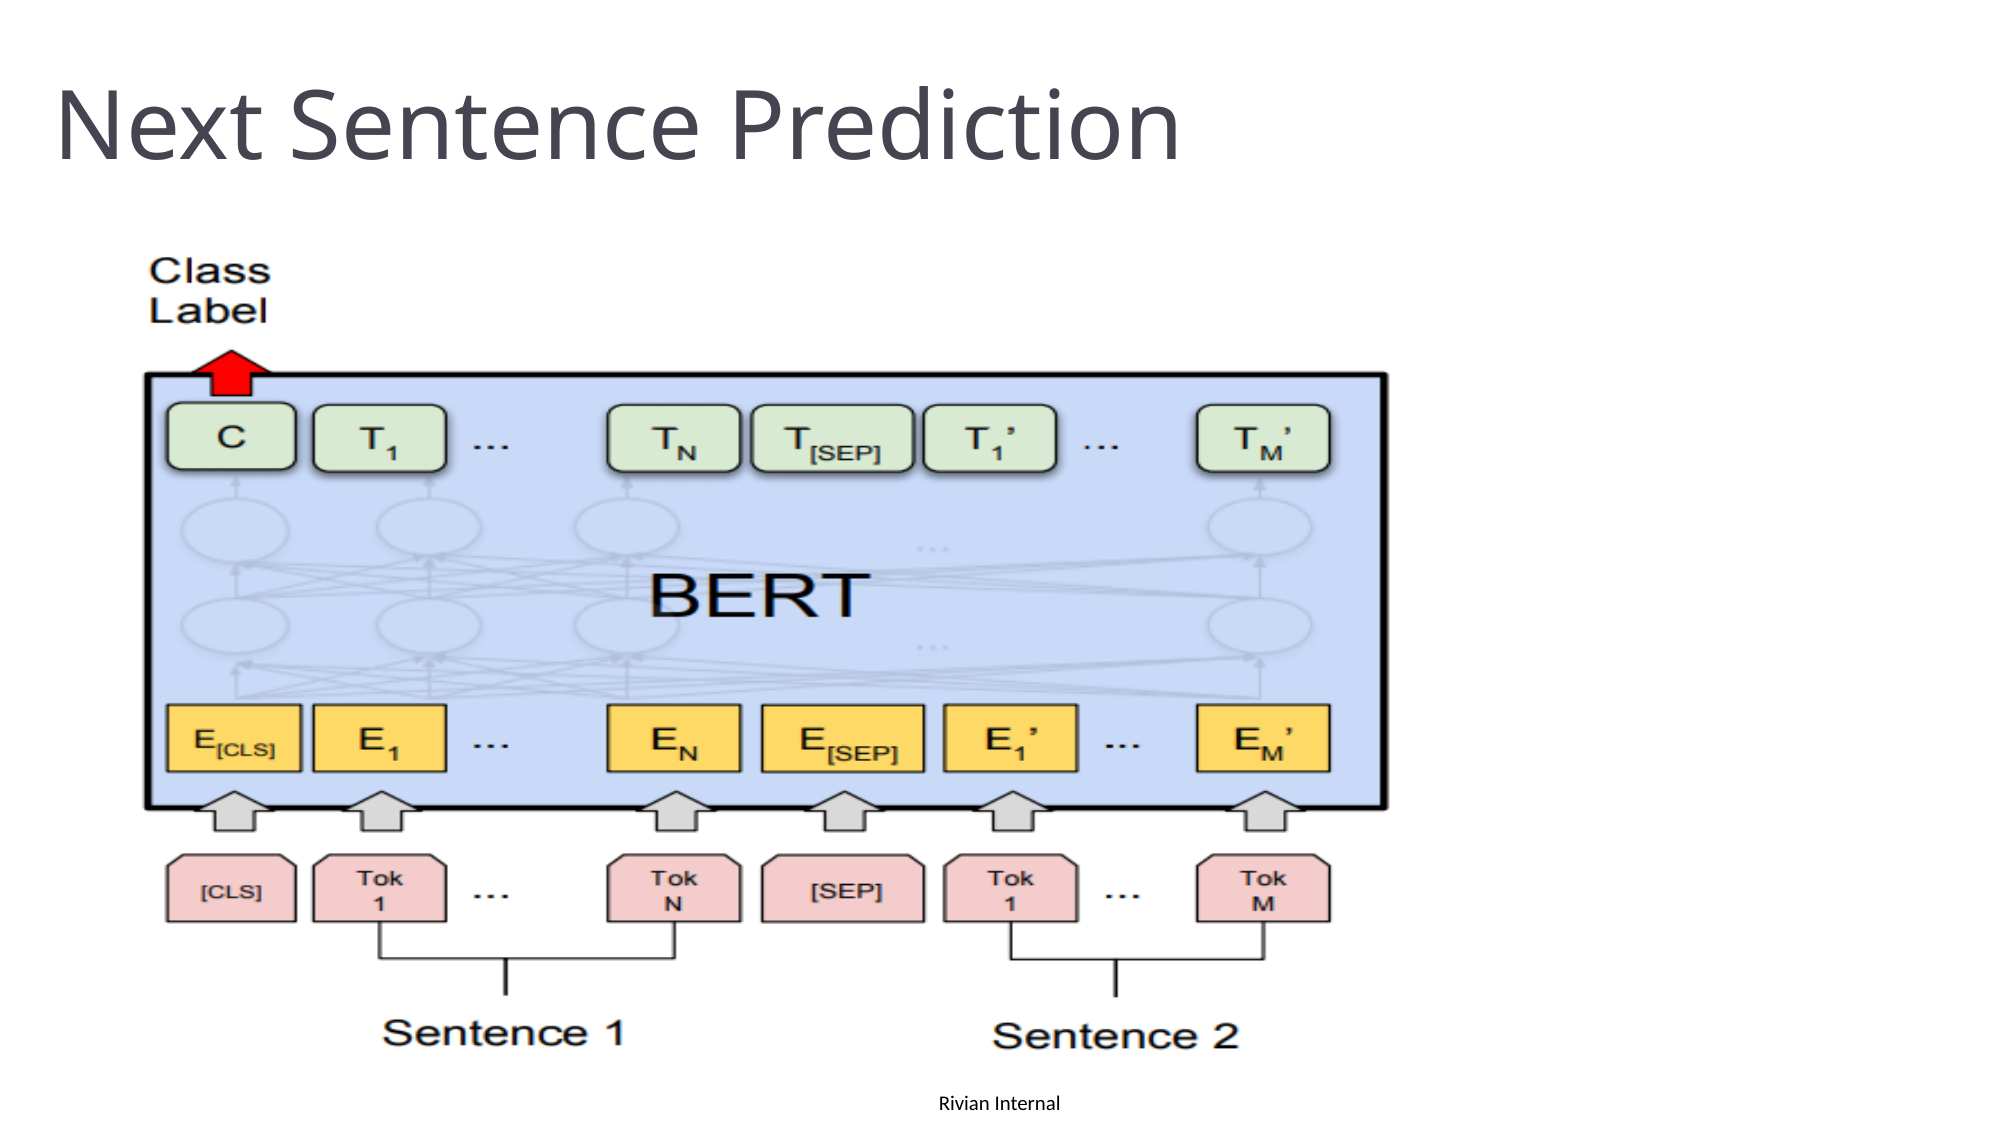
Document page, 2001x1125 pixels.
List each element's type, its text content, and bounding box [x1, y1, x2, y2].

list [107, 240, 1430, 1087]
title Next Sentence Prediction [18, 20, 1220, 238]
